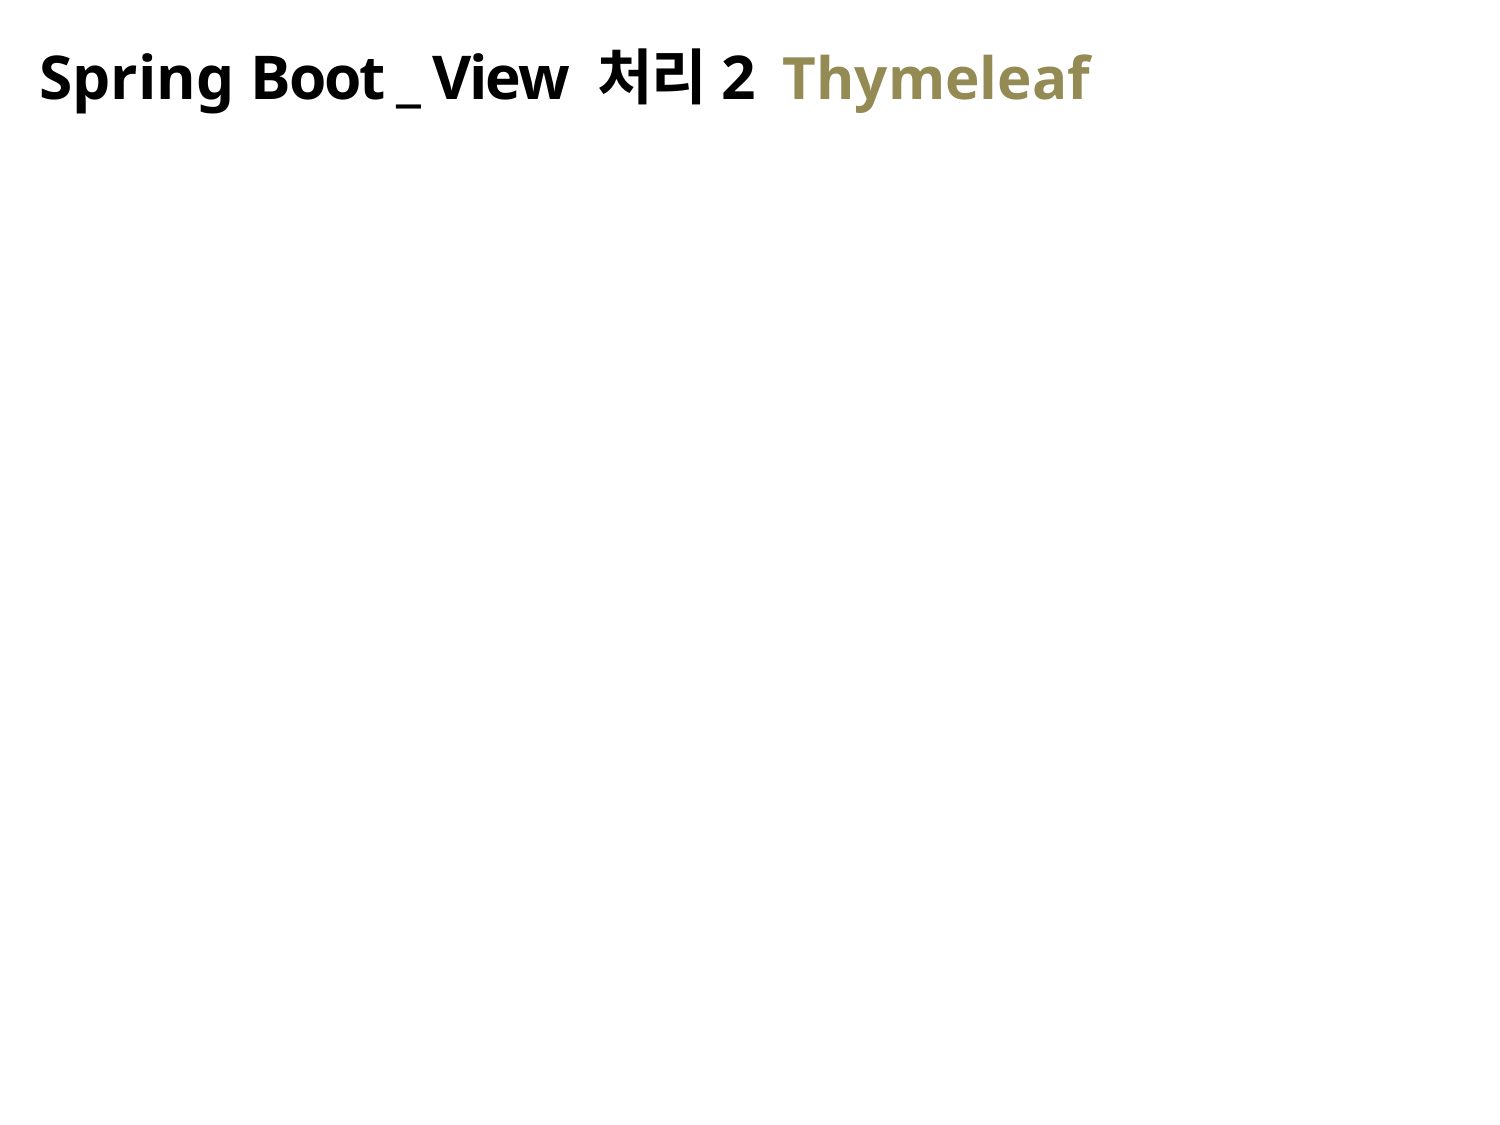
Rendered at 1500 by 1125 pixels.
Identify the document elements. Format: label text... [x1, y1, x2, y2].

title Spring Boot _ View 처리2 Thymeleaf [37, 37, 1500, 228]
